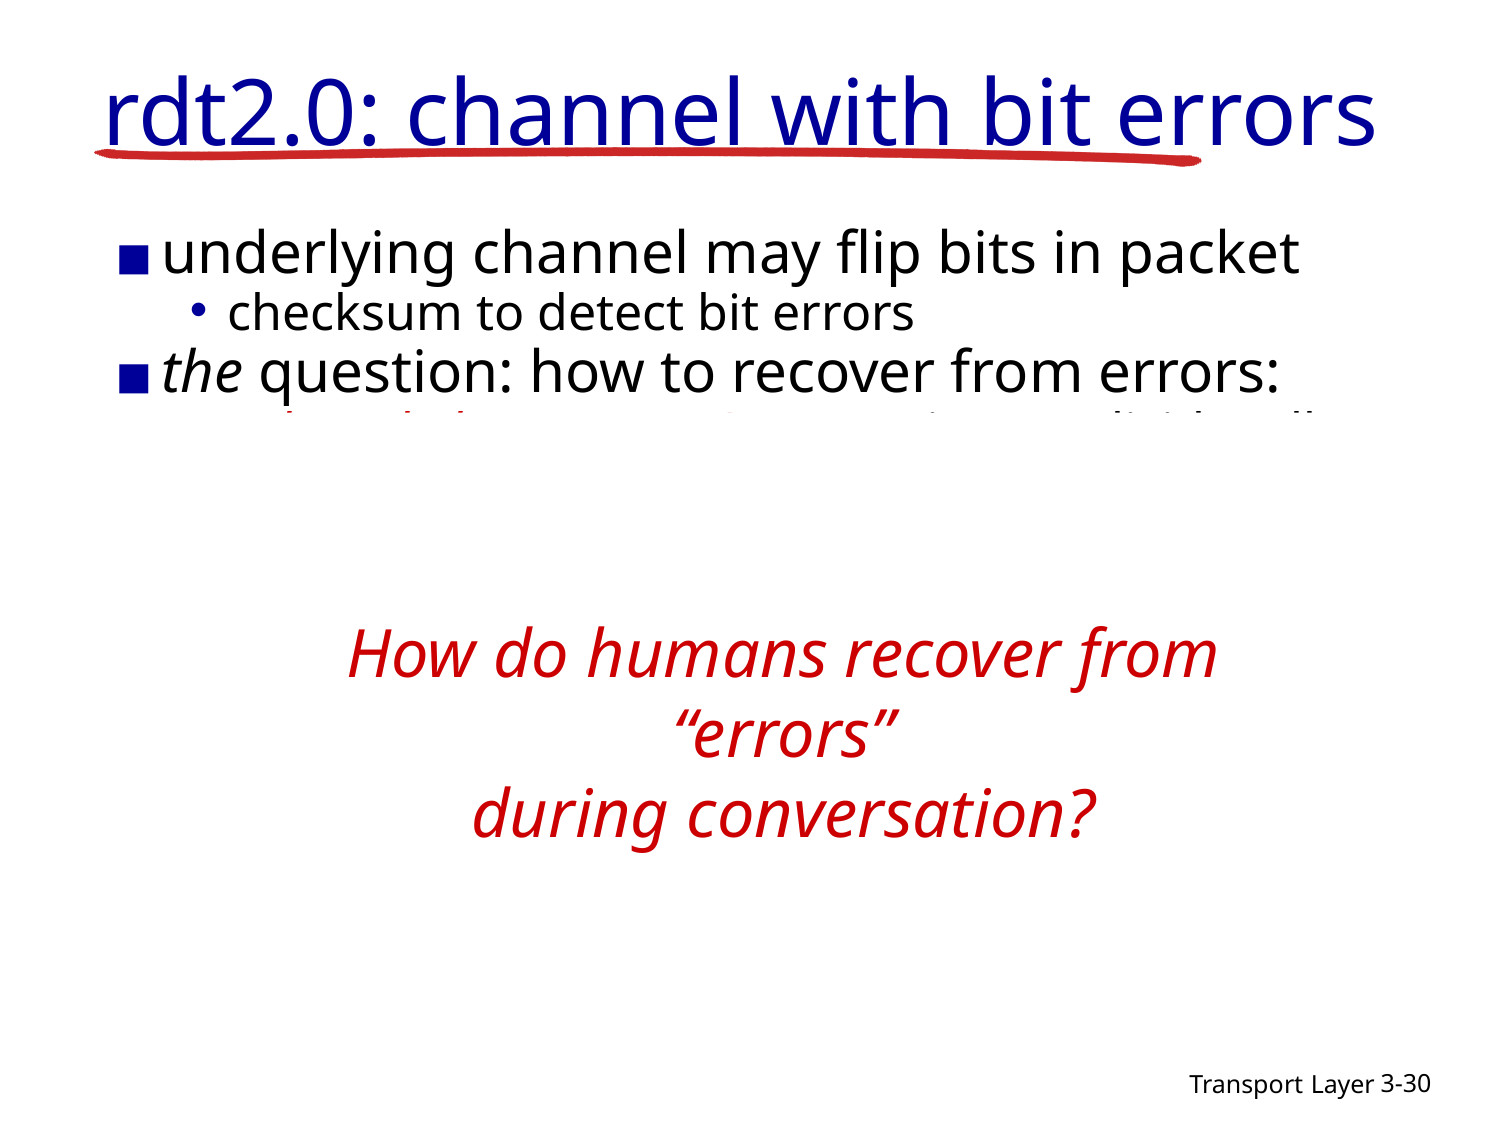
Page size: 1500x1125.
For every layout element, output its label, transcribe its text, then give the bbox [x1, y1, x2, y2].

text_box 3-‹#› [1365, 1060, 1477, 1106]
picture [89, 142, 1215, 172]
text_box How do humans recover from “errors” during conversation? [284, 603, 1283, 779]
text_box Transport Layer [914, 1057, 1390, 1105]
text_box [1, 412, 1500, 1034]
title rdt2.0: channel with bit errors [87, 26, 1400, 191]
list underlying channel may flip bits in packet checksum to detect bit errors the question: how to recover from errors: acknowledgements (ACKs): receiver explicitly tells sender that pkt received OK negative acknowledgements (NAKs): receiver explicitly tells sender that pkt had errors sender retransmits pkt on receipt of NAK new mechanisms in rdt2.0 (beyond rdt1.0): error detection receiver feedback: control msgs (ACK,NAK) rcvr->sender [99, 224, 1396, 412]
